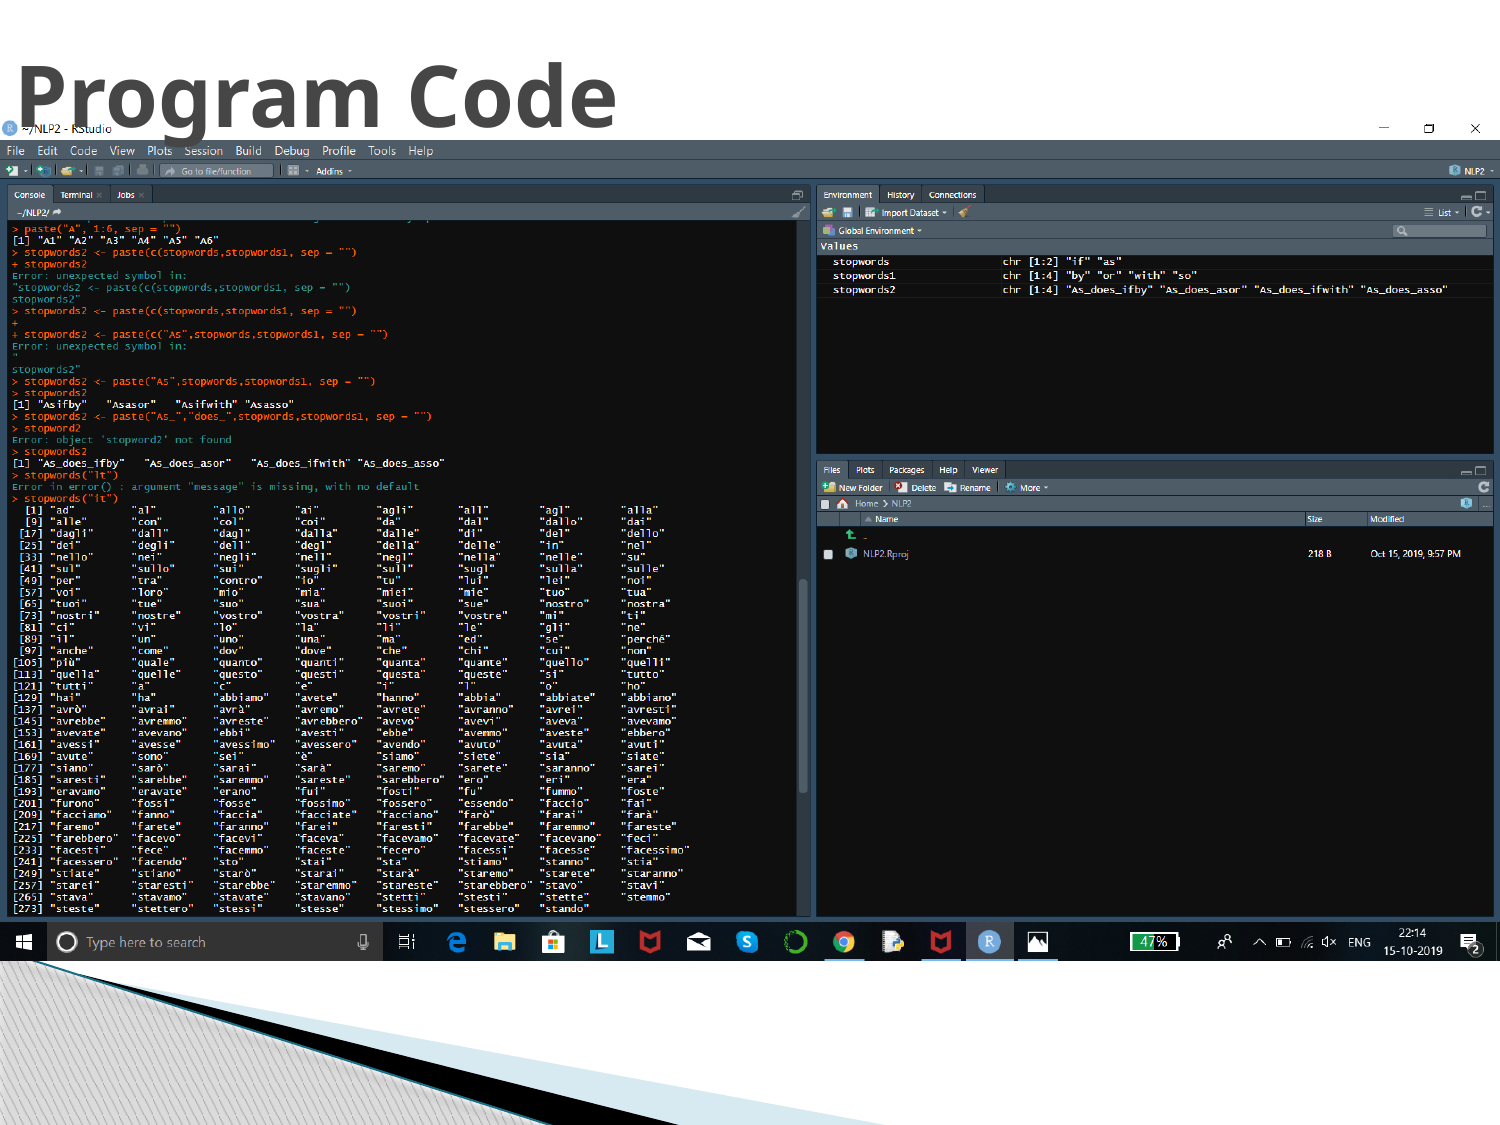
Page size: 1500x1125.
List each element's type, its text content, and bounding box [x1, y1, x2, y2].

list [0, 116, 1500, 962]
title Program Code [0, 0, 1350, 116]
